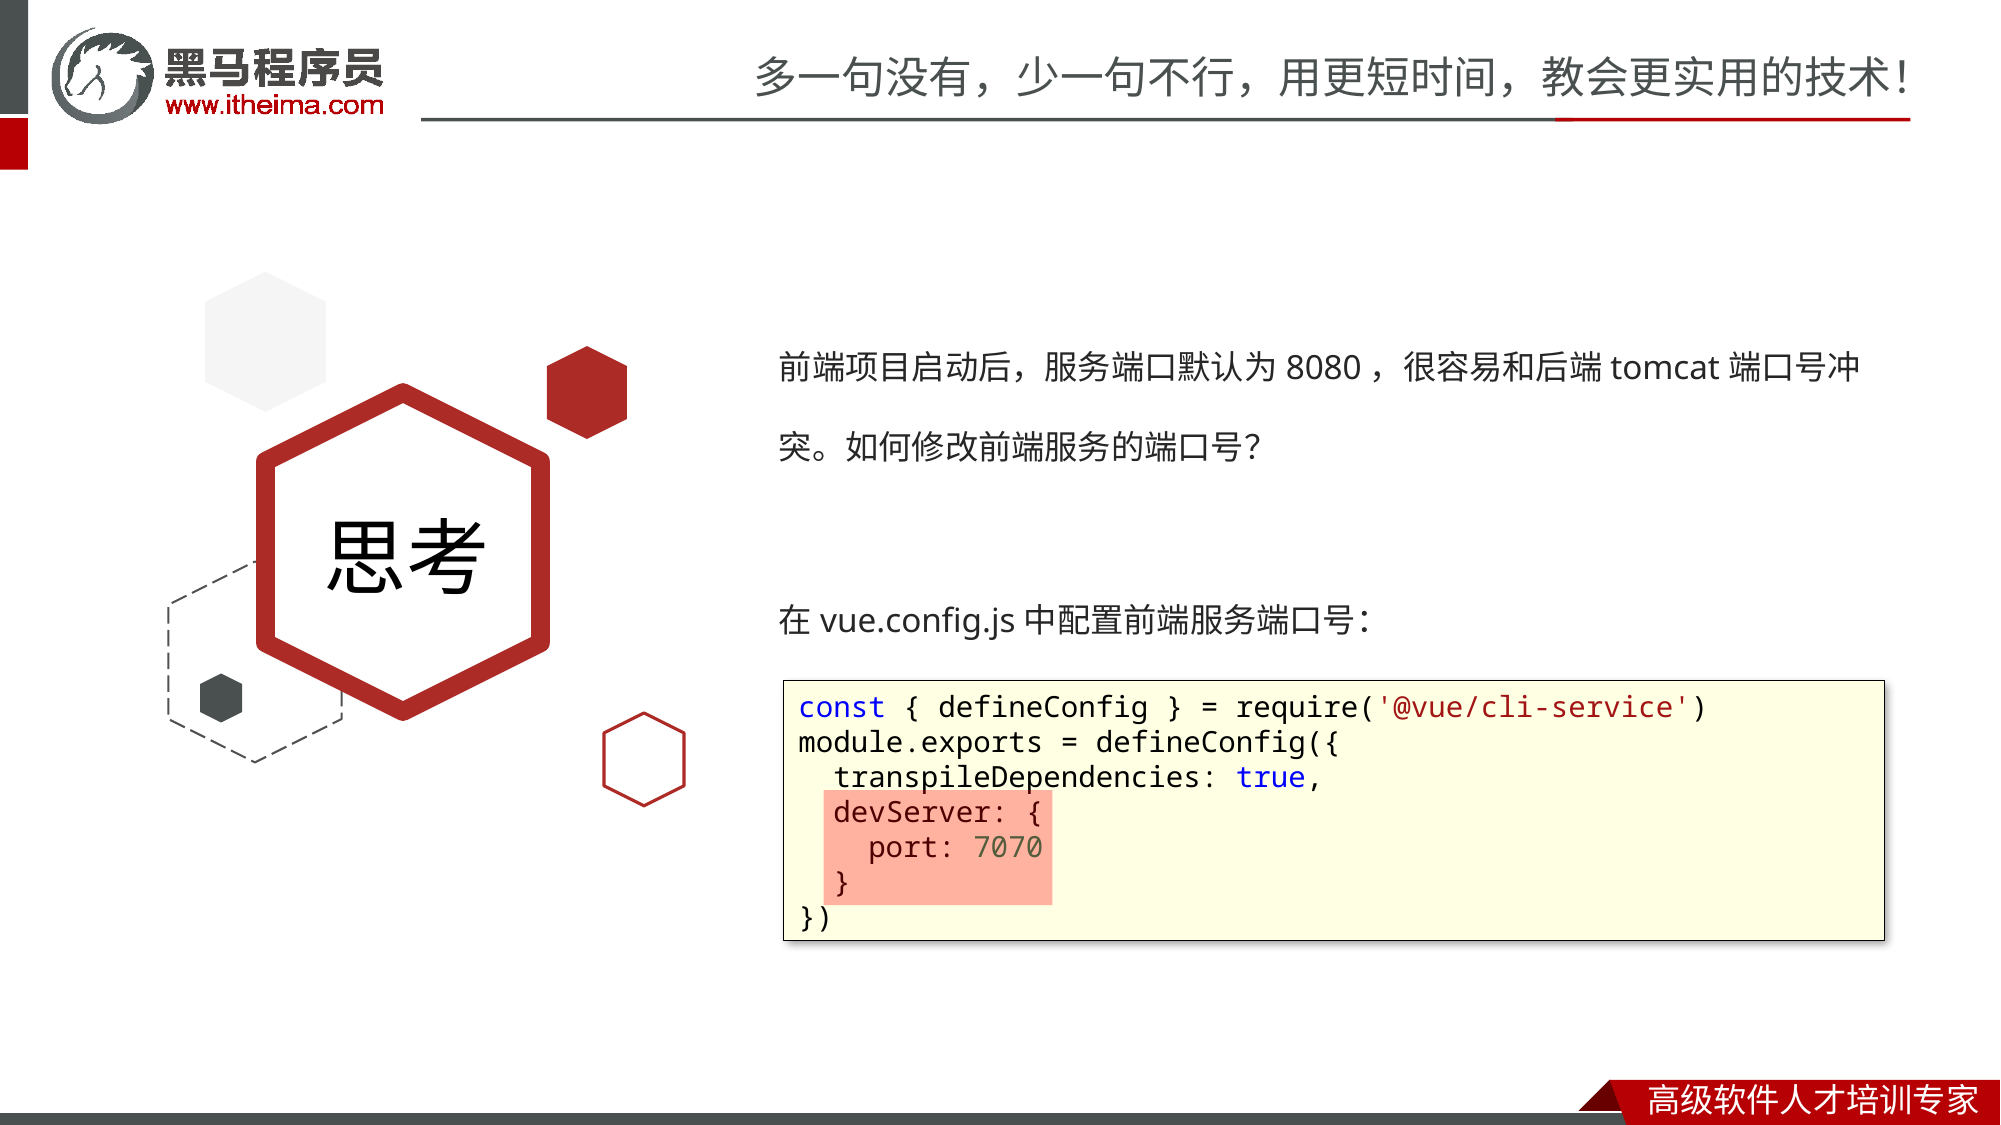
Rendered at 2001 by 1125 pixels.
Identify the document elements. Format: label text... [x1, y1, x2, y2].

text_box const { defineConfig } = require('@vue/cli-service') module.exports = defineConfig({ transpileDependencies: true, devServer: { port: 7070 } }) [783, 680, 1884, 941]
text_box [822, 788, 1055, 907]
picture [50, 26, 384, 125]
list 前端项目启动后，服务端口默认为8080，很容易和后端tomcat端口号冲突。如何修改前端服务的端口号？ 在vue.config.js中配置前端服务端口号： [764, 235, 1932, 710]
